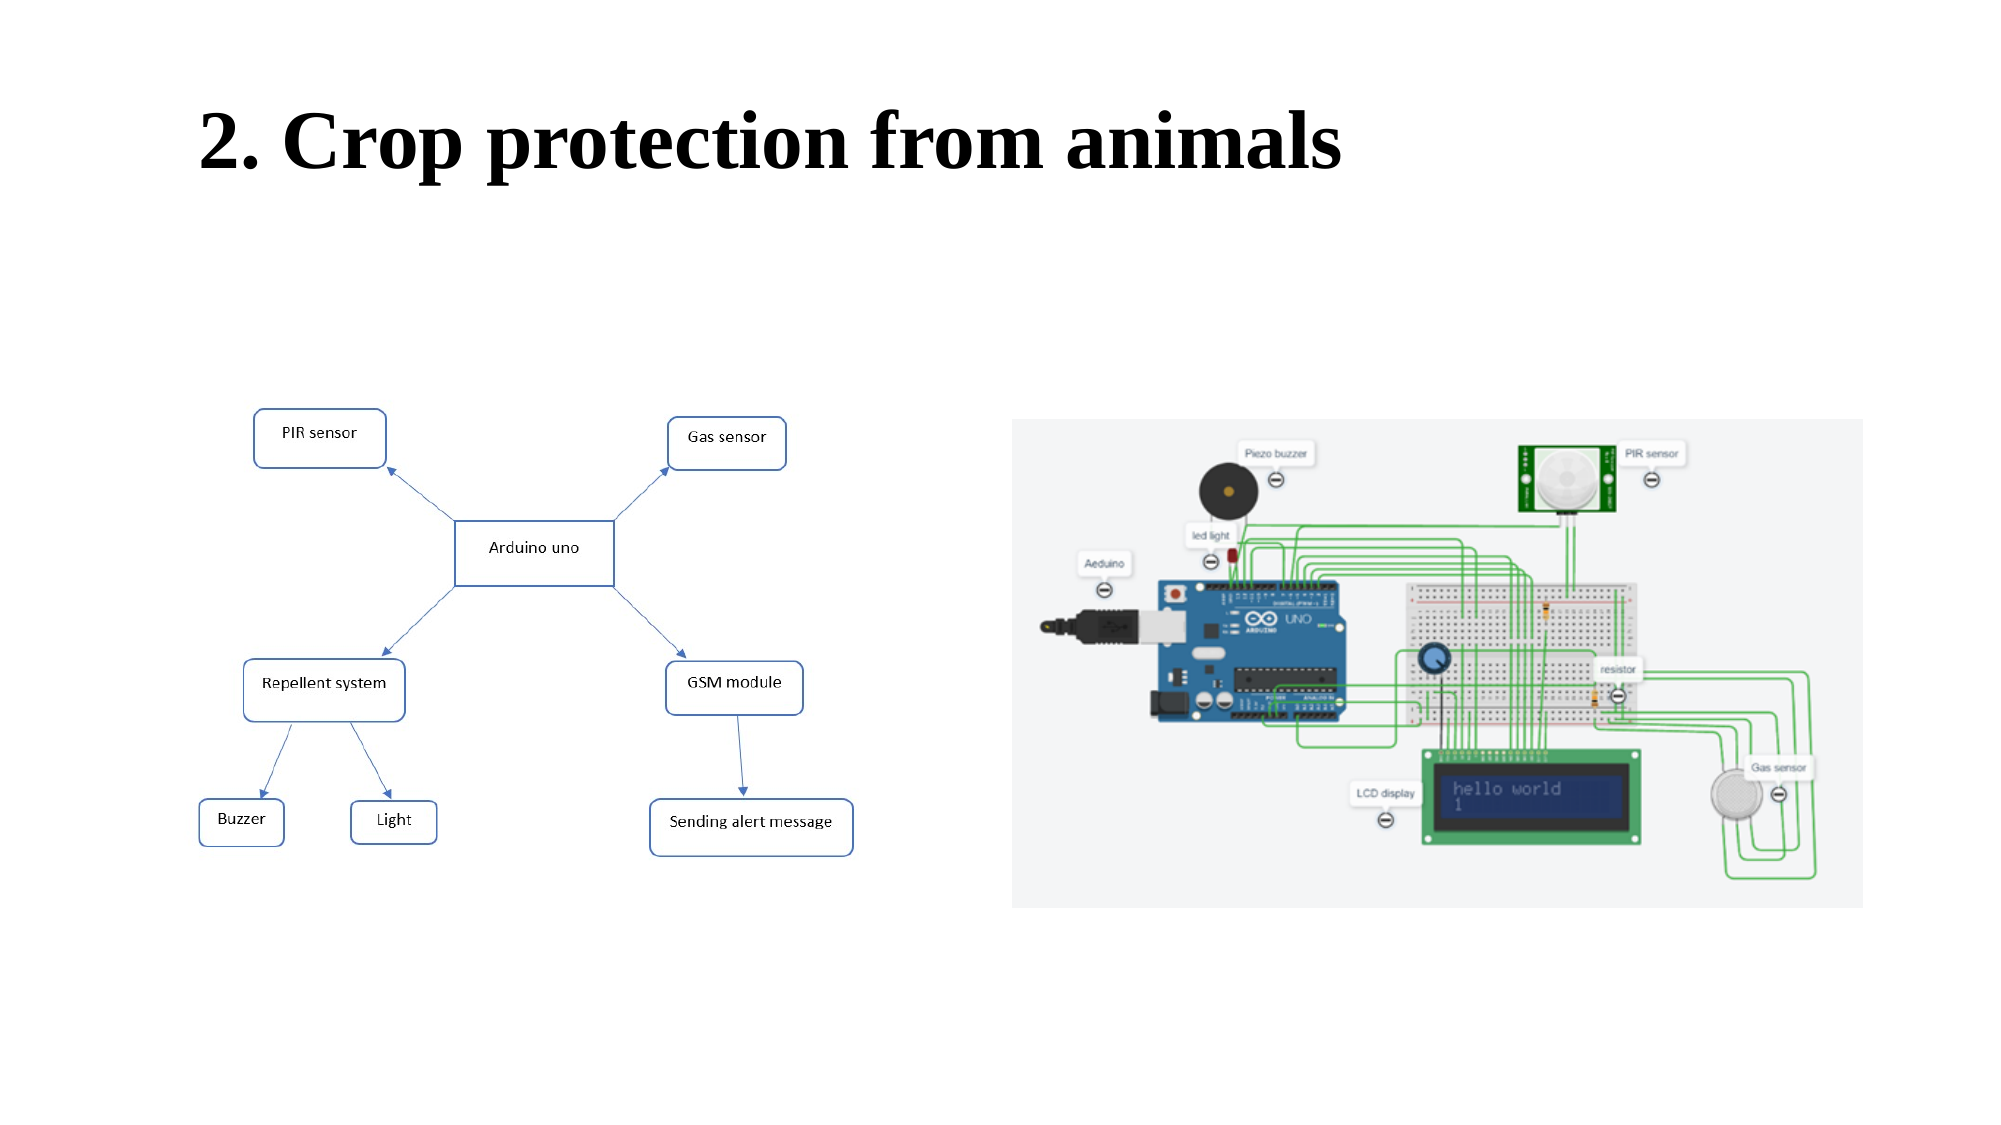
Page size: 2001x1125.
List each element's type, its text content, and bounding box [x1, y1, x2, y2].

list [1012, 419, 1863, 909]
title 2. Crop protection from animals [137, 59, 1863, 217]
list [169, 299, 931, 1014]
